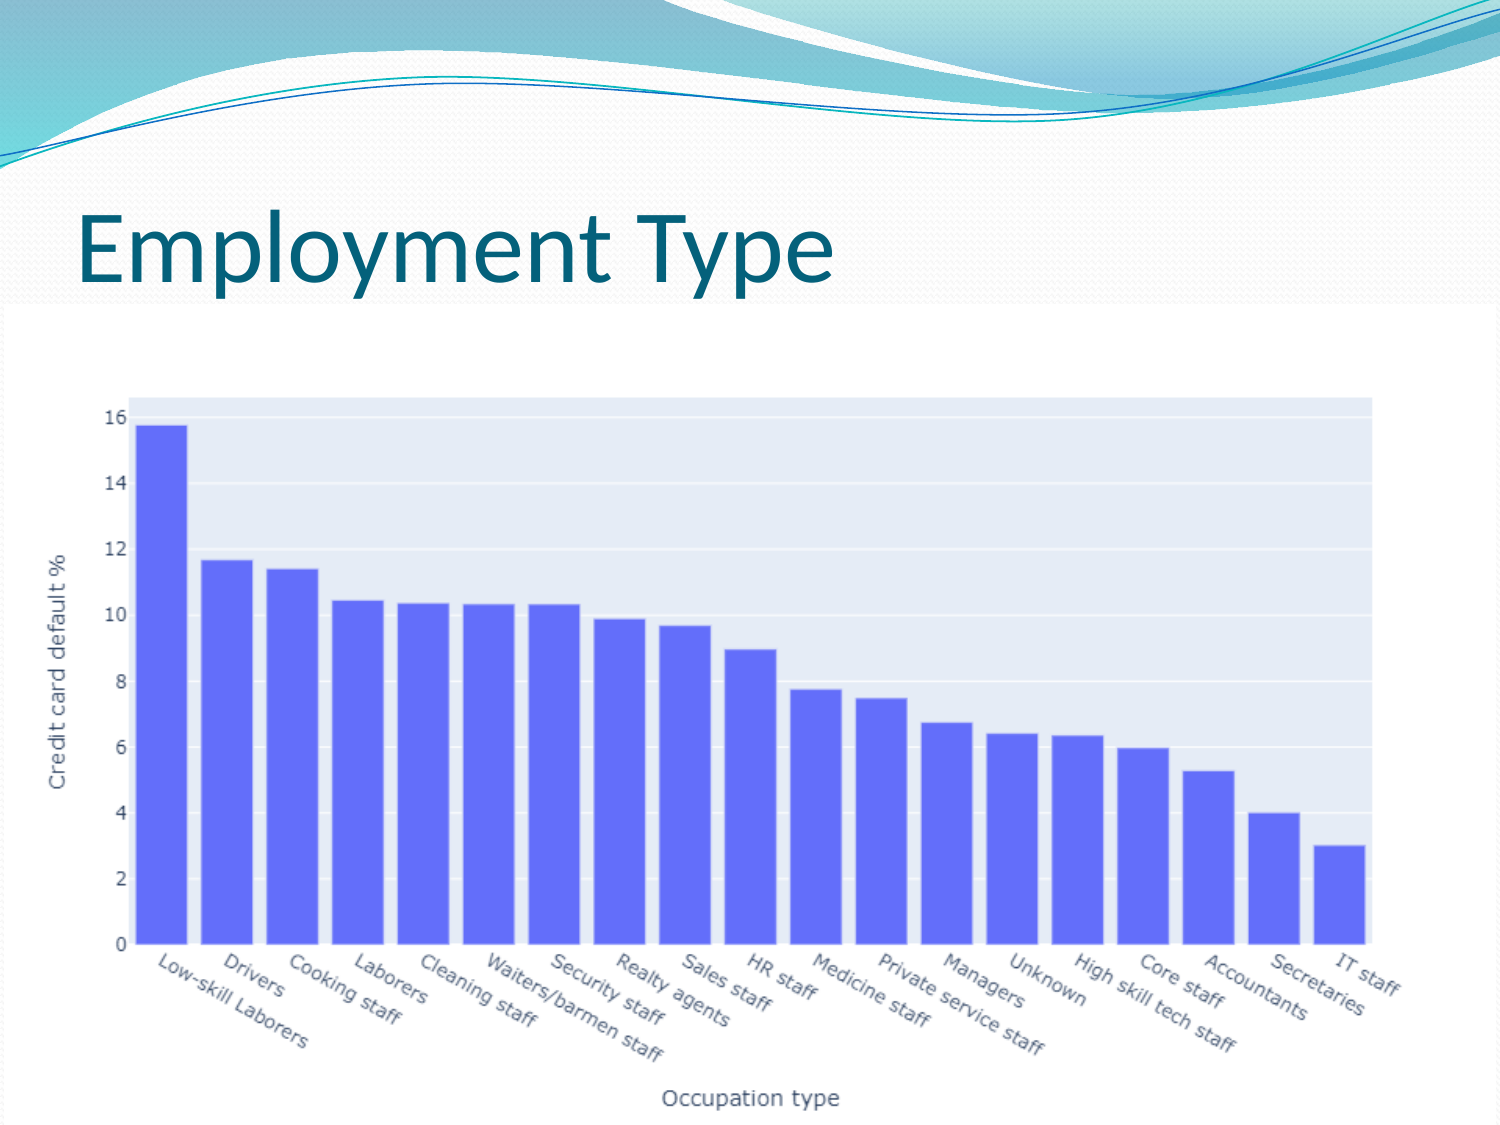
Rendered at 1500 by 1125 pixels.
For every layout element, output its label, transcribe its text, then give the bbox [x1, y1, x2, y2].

picture [4, 304, 1496, 1125]
title Employment Type [75, 115, 1425, 303]
